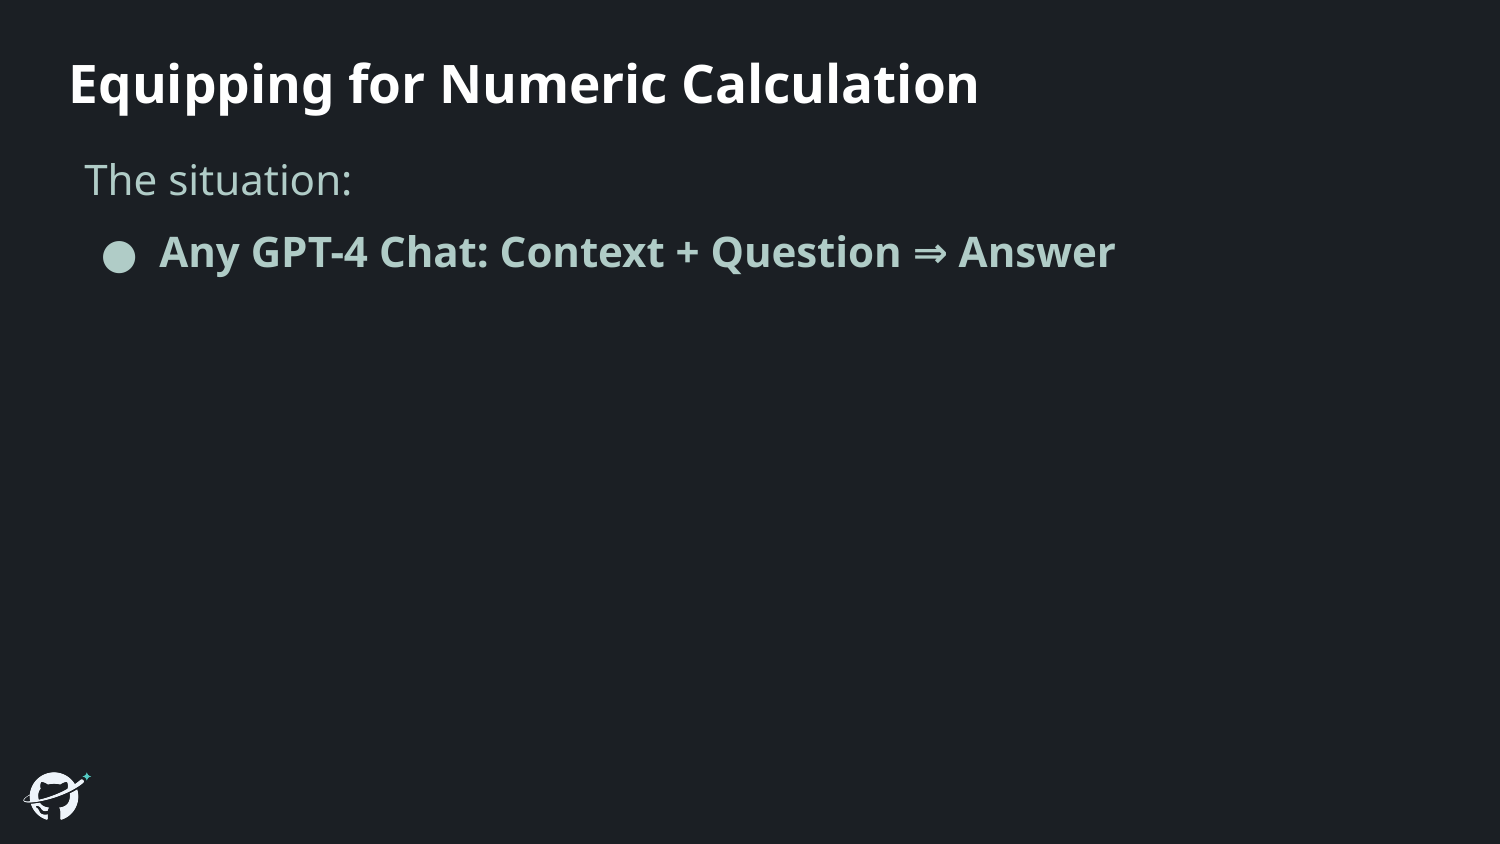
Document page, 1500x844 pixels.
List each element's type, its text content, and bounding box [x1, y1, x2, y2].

picture [6, 748, 102, 844]
title Equipping for Numeric Calculation [53, 35, 1355, 130]
list The situation: Any GPT-4 Chat: Context + Question ⇒ Answer [69, 141, 1448, 794]
